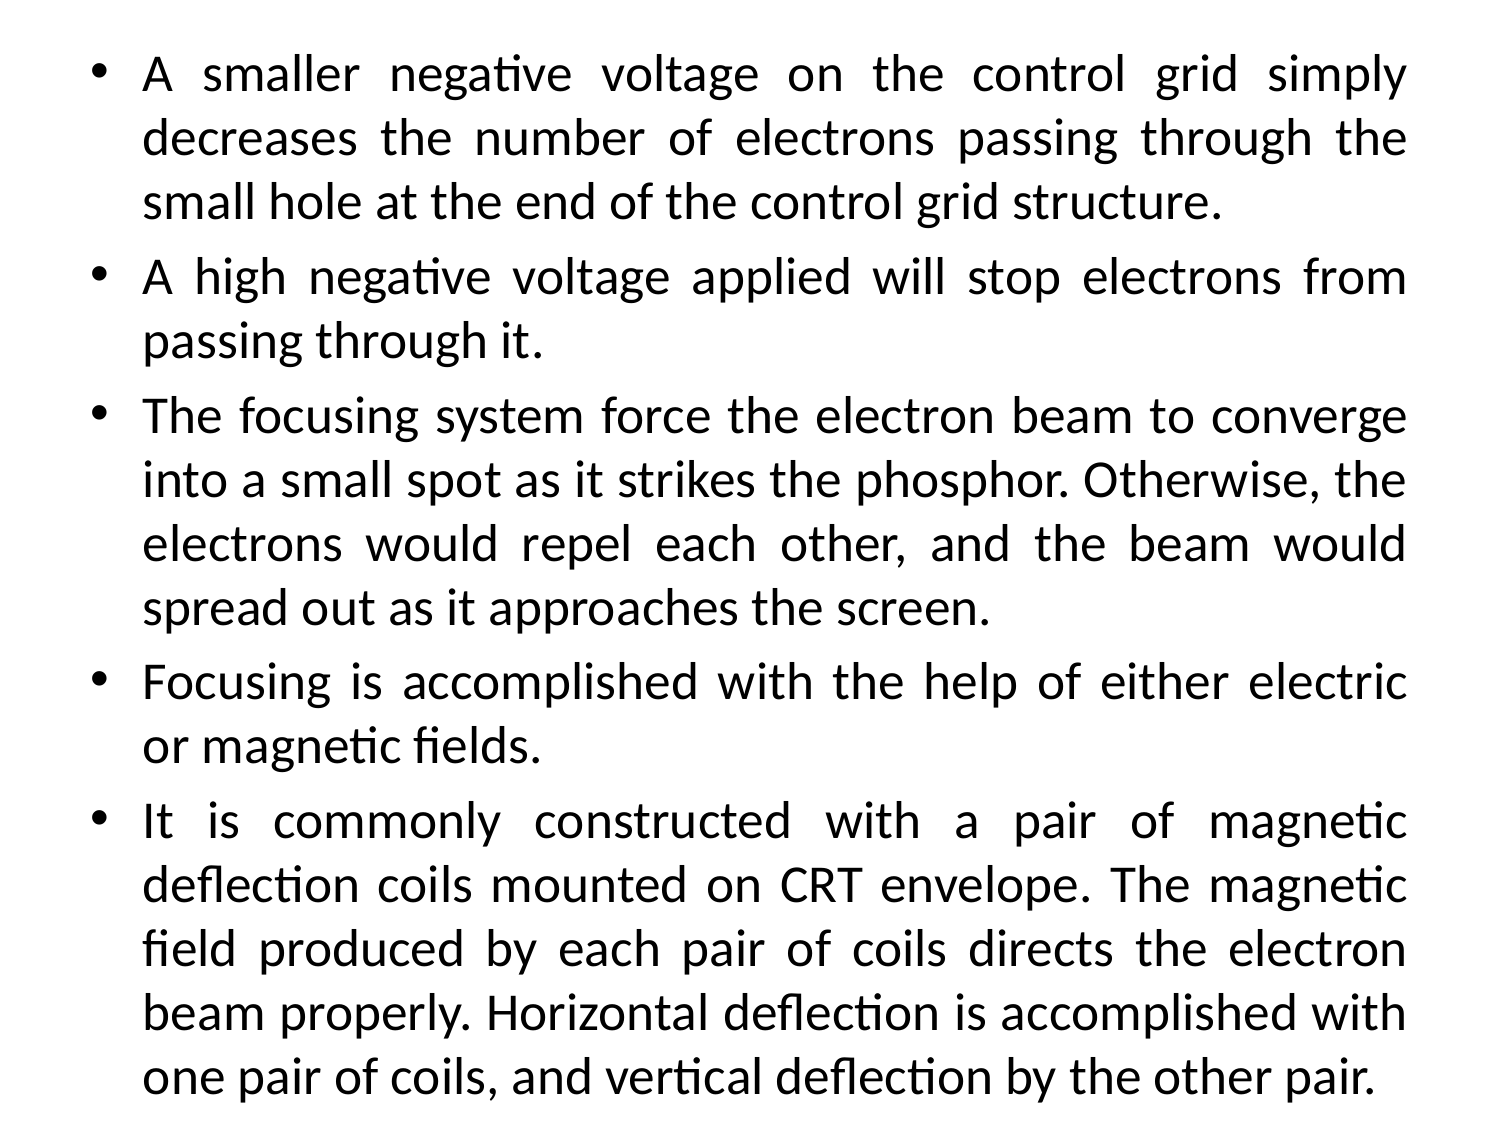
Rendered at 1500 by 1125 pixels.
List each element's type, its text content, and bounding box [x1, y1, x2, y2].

list A smaller negative voltage on the control grid simply decreases the number of electrons passing through the small hole at the end of the control grid structure. A high negative voltage applied will stop electrons from passing through it. The focusing system force the electron beam to converge into a small spot as it strikes the phosphor. Otherwise, the electrons would repel each other, and the beam would spread out as it approaches the screen. Focusing is accomplished with the help of either electric or magnetic fields. It is commonly constructed with a pair of magnetic deflection coils mounted on CRT envelope. The magnetic field produced by each pair of coils directs the electron beam properly. Horizontal deflection is accomplished with one pair of coils, and vertical deflection by the other pair. [75, 30, 1425, 1125]
